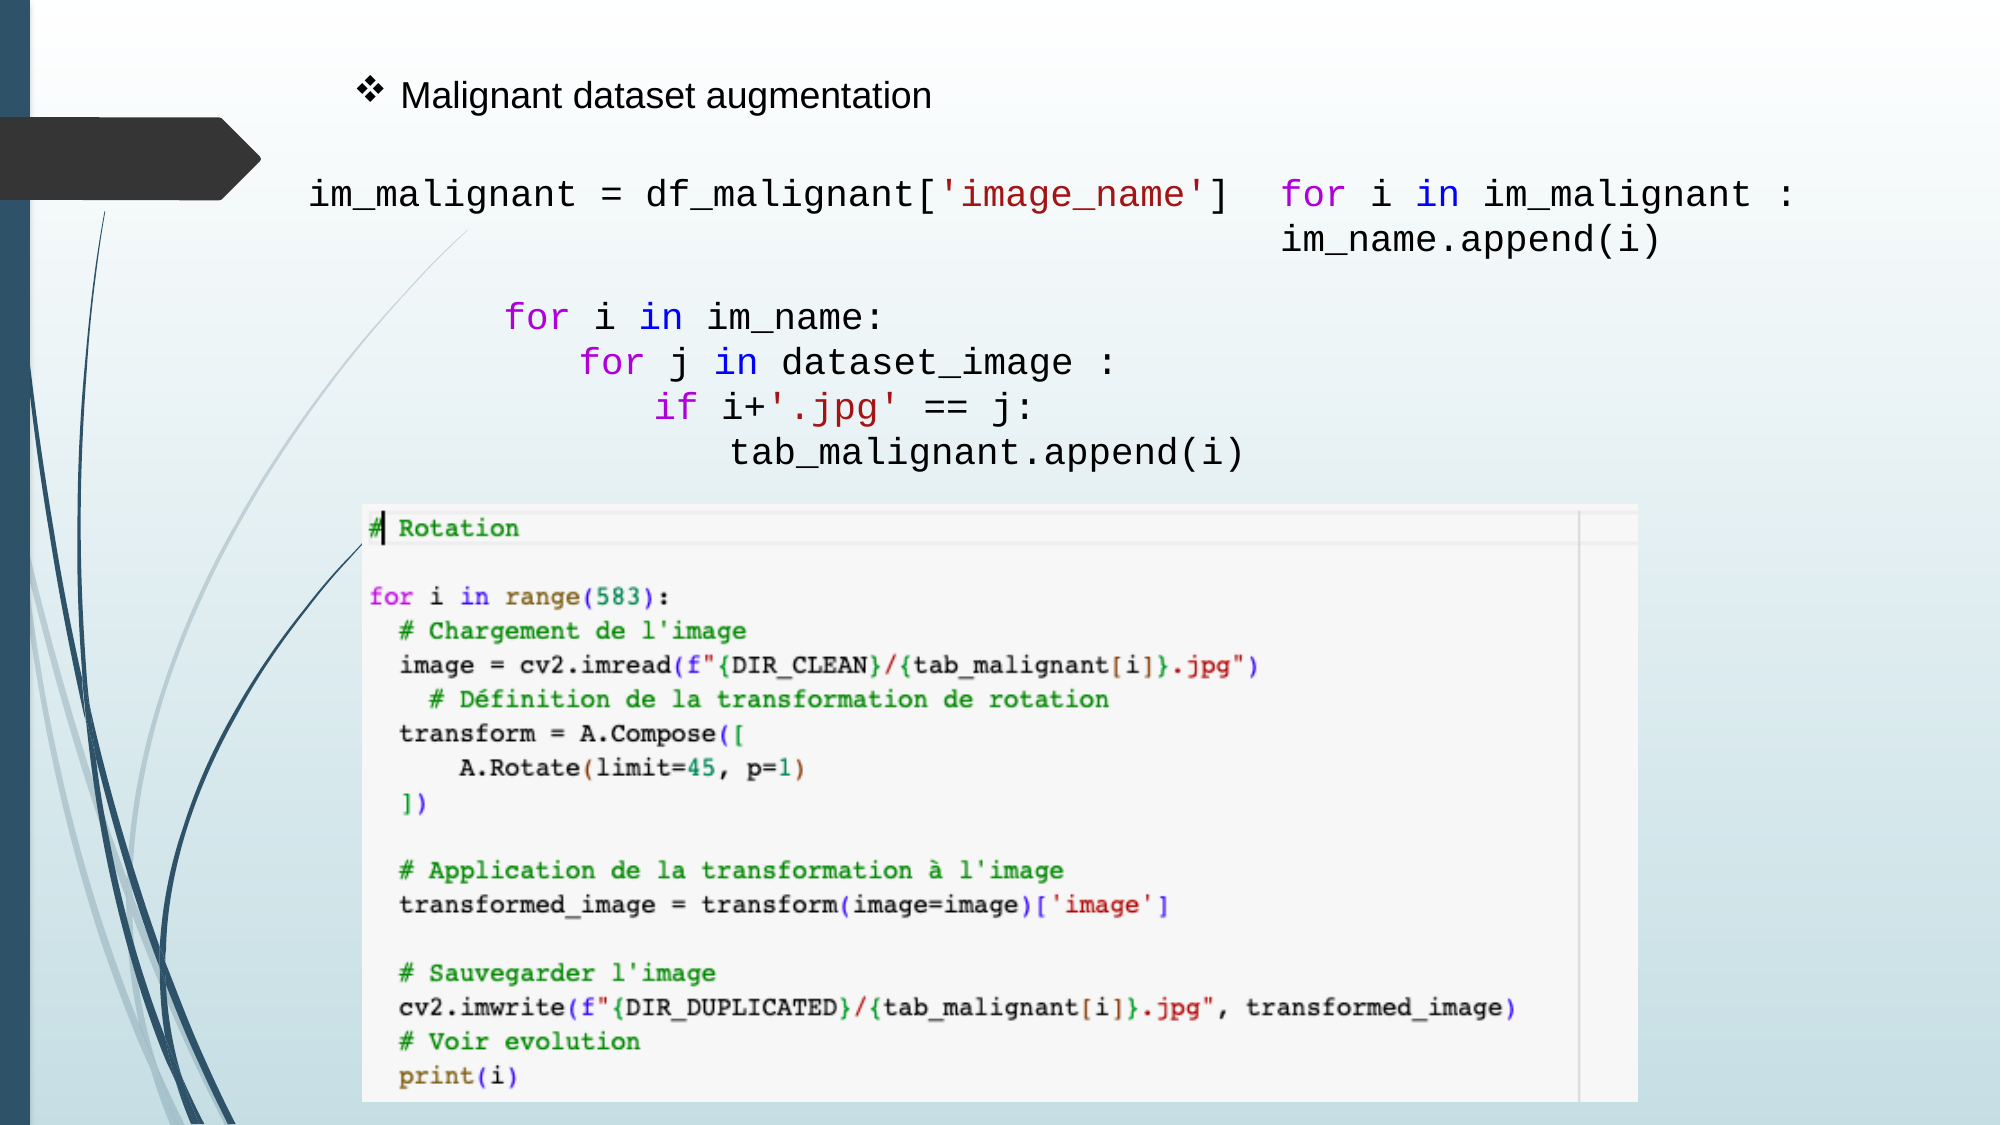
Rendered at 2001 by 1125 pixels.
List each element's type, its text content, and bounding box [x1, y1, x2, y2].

picture [362, 504, 1638, 1102]
text_box im_malignant = df_malignant['image_name'] [293, 161, 1246, 222]
text_box for i in im_name: for j in dataset_image : if i+'.jpg' == j: tab_malignant.append(i) [488, 284, 1264, 503]
text_box for i in im_malignant : im_name.append(i) [1265, 161, 1813, 312]
text_box Malignant dataset augmentation [338, 63, 959, 123]
